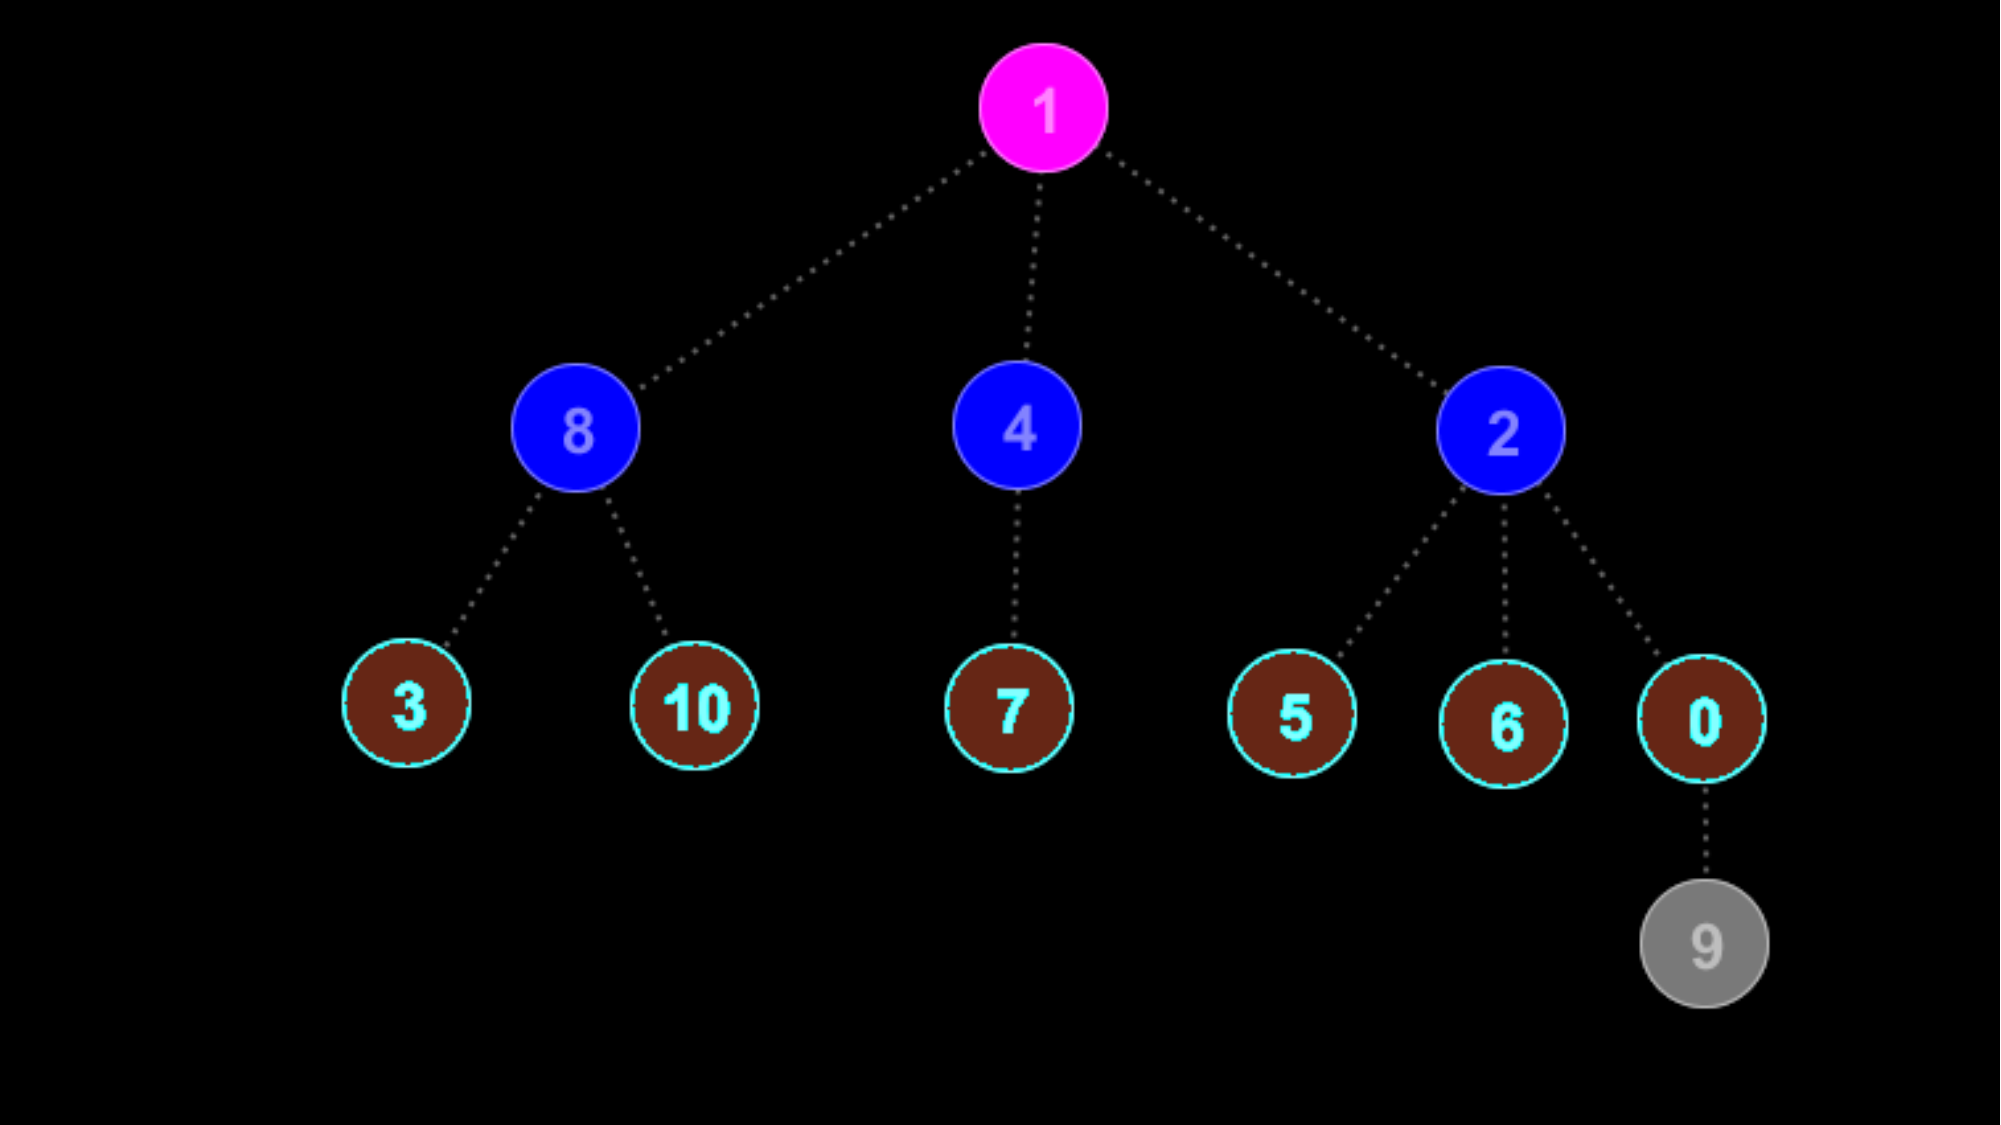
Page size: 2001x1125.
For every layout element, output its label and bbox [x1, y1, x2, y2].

picture [332, 0, 1831, 1123]
